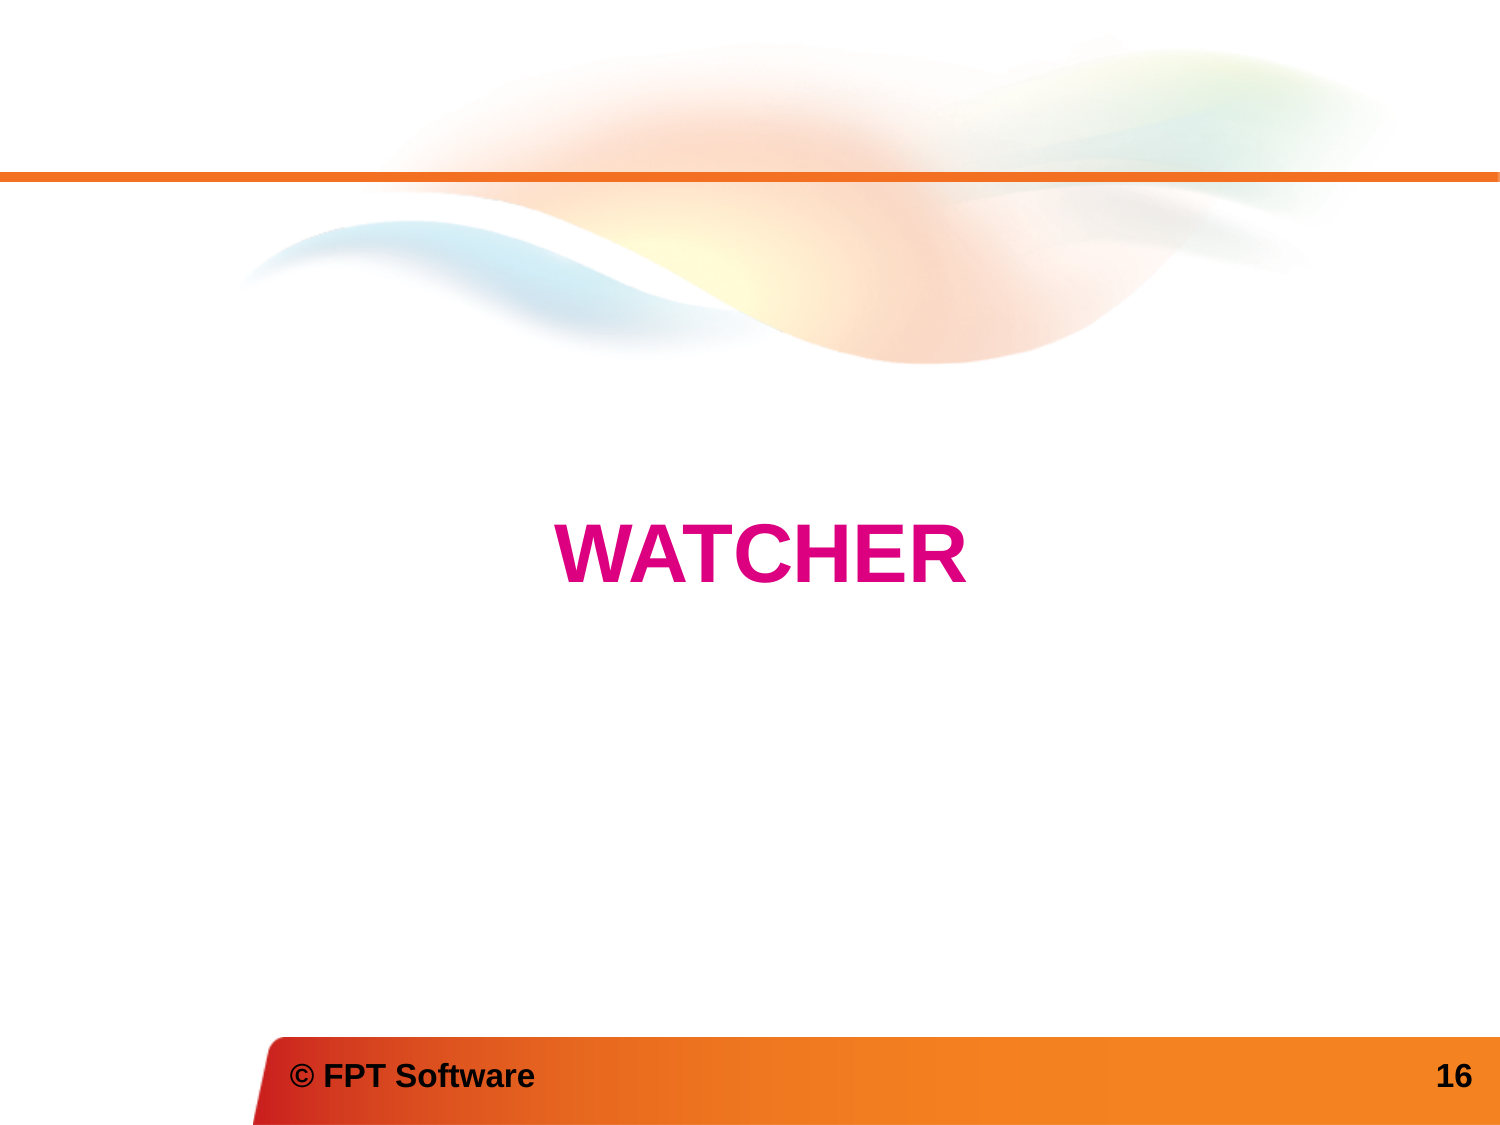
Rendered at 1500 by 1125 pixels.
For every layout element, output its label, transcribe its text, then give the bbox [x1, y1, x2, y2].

picture [0, 0, 1500, 486]
picture [253, 1037, 1500, 1125]
title WATCHER [123, 491, 1399, 622]
